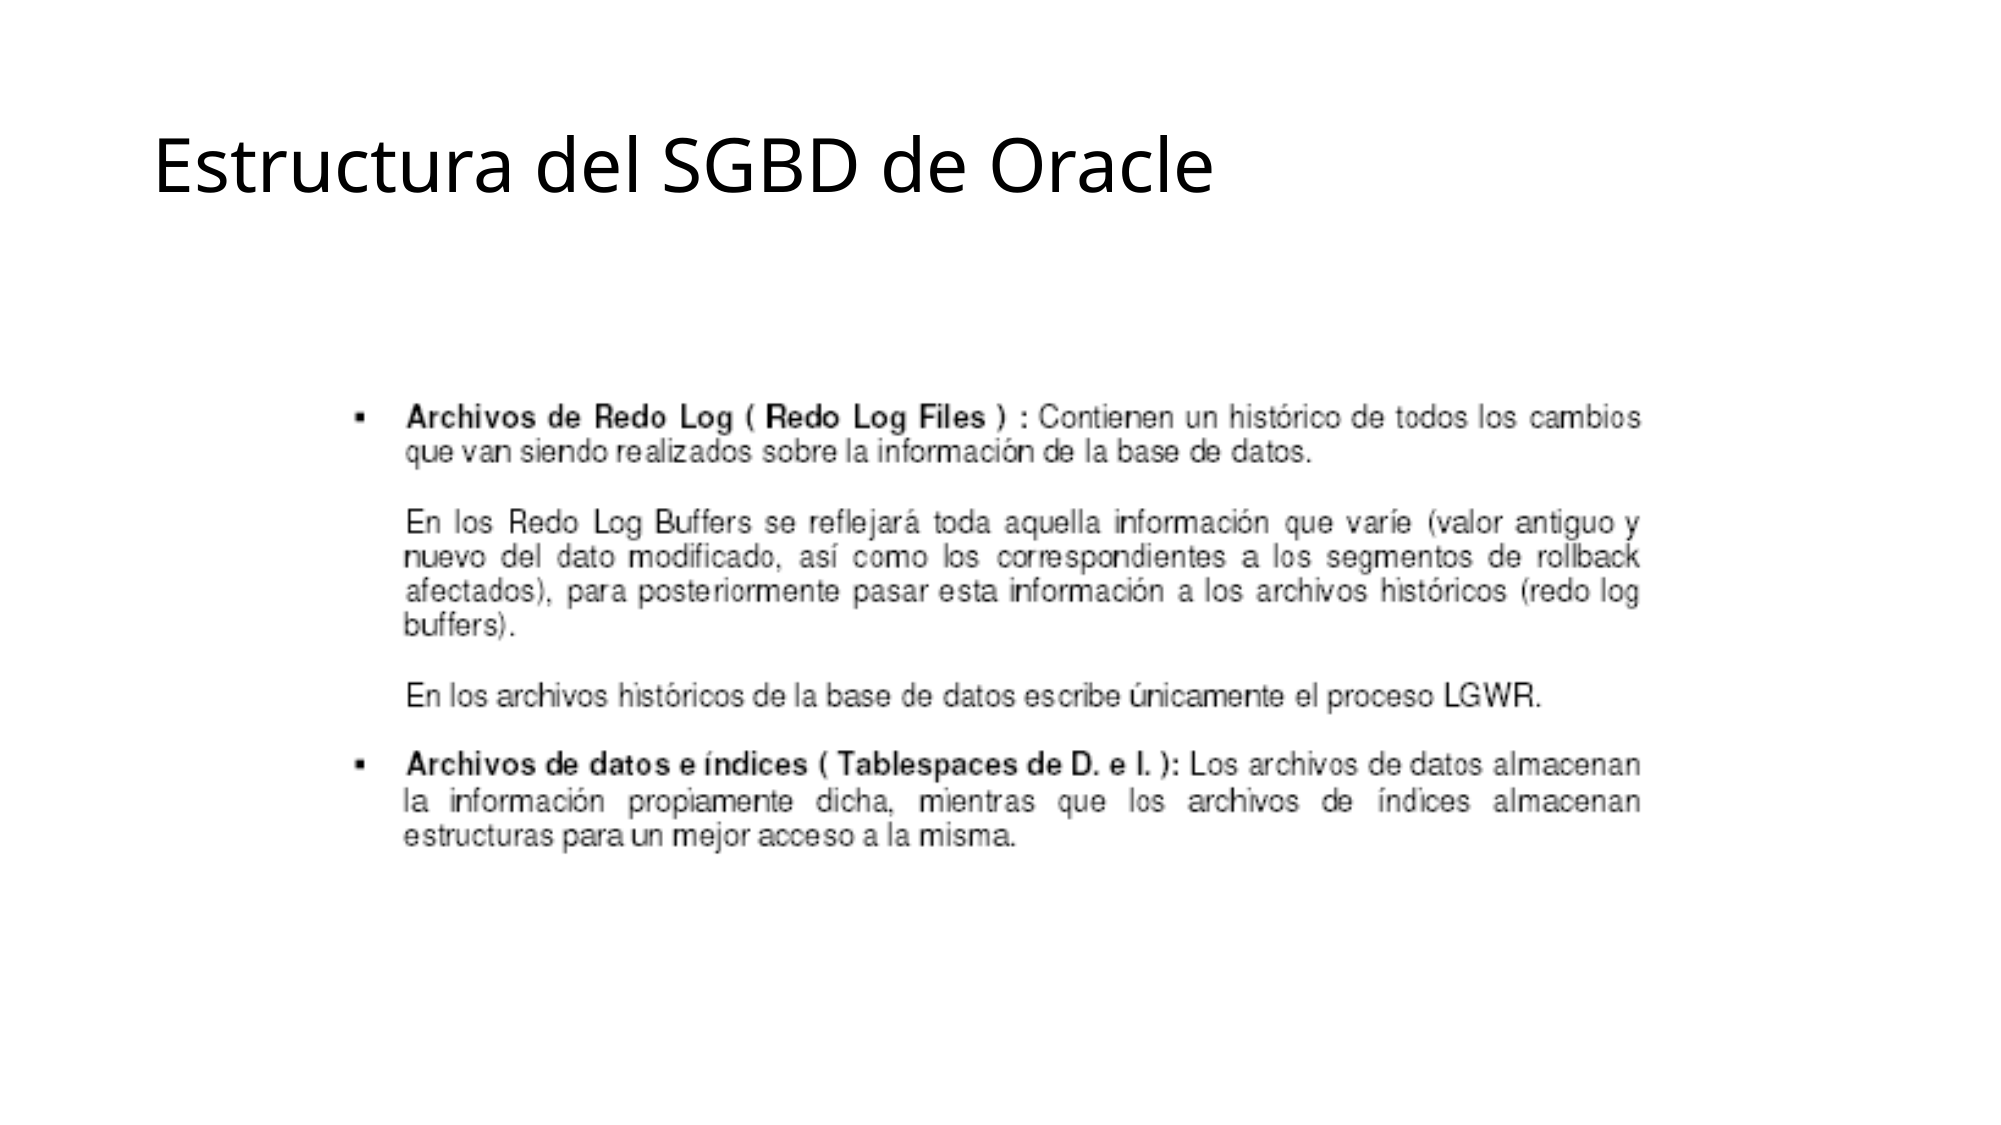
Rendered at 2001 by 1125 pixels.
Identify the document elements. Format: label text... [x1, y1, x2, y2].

picture [338, 397, 1694, 859]
title Estructura del SGBD de Oracle [137, 59, 1863, 278]
